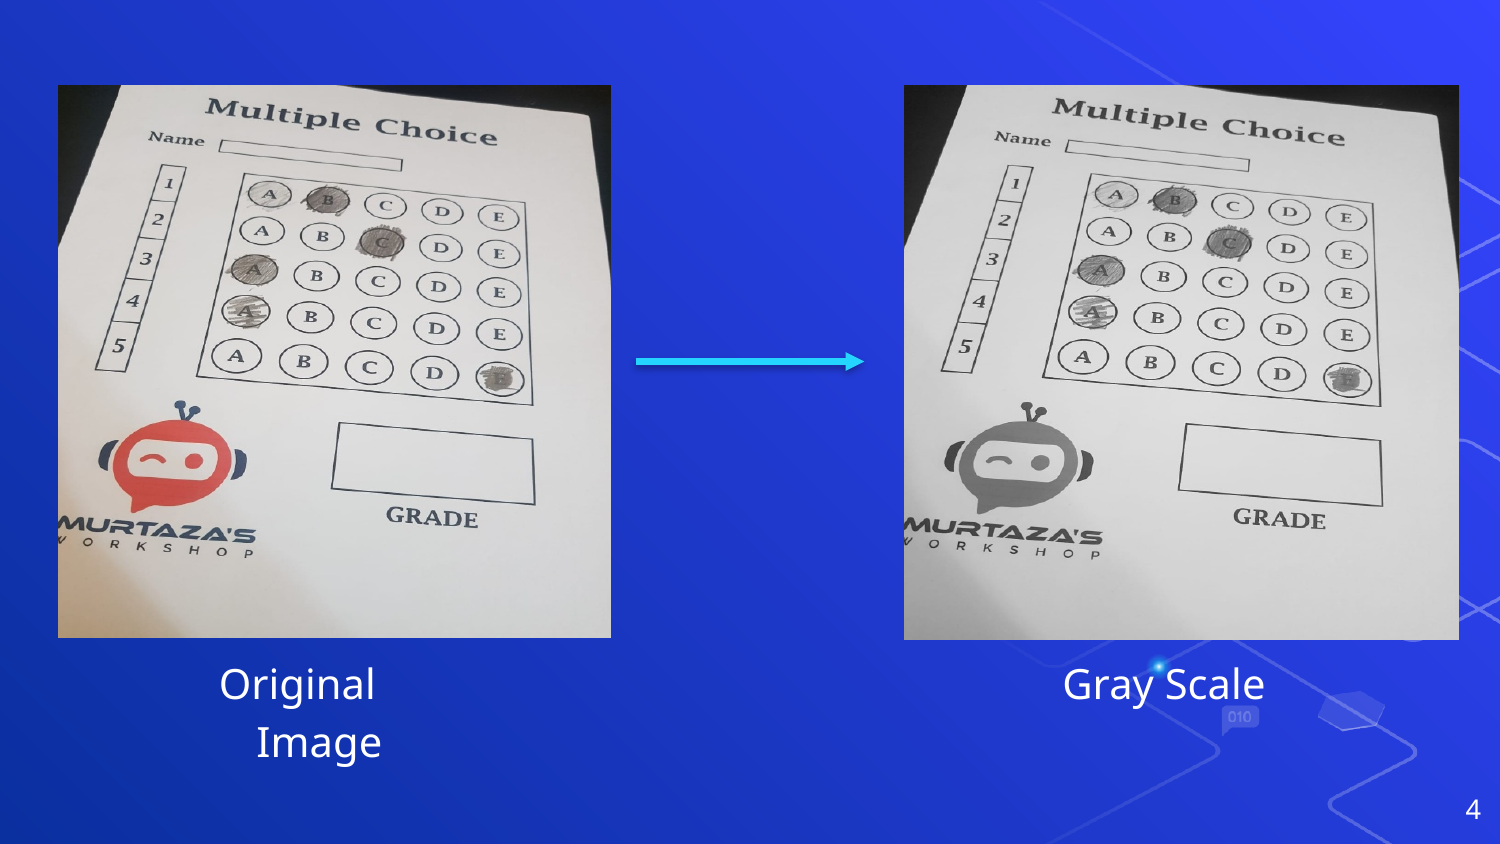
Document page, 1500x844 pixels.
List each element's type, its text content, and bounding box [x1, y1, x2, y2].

list Original Image [181, 650, 488, 736]
slide_number 4 [1391, 779, 1482, 844]
text_box Gray Scale [1024, 650, 1339, 723]
picture [0, 0, 1500, 844]
